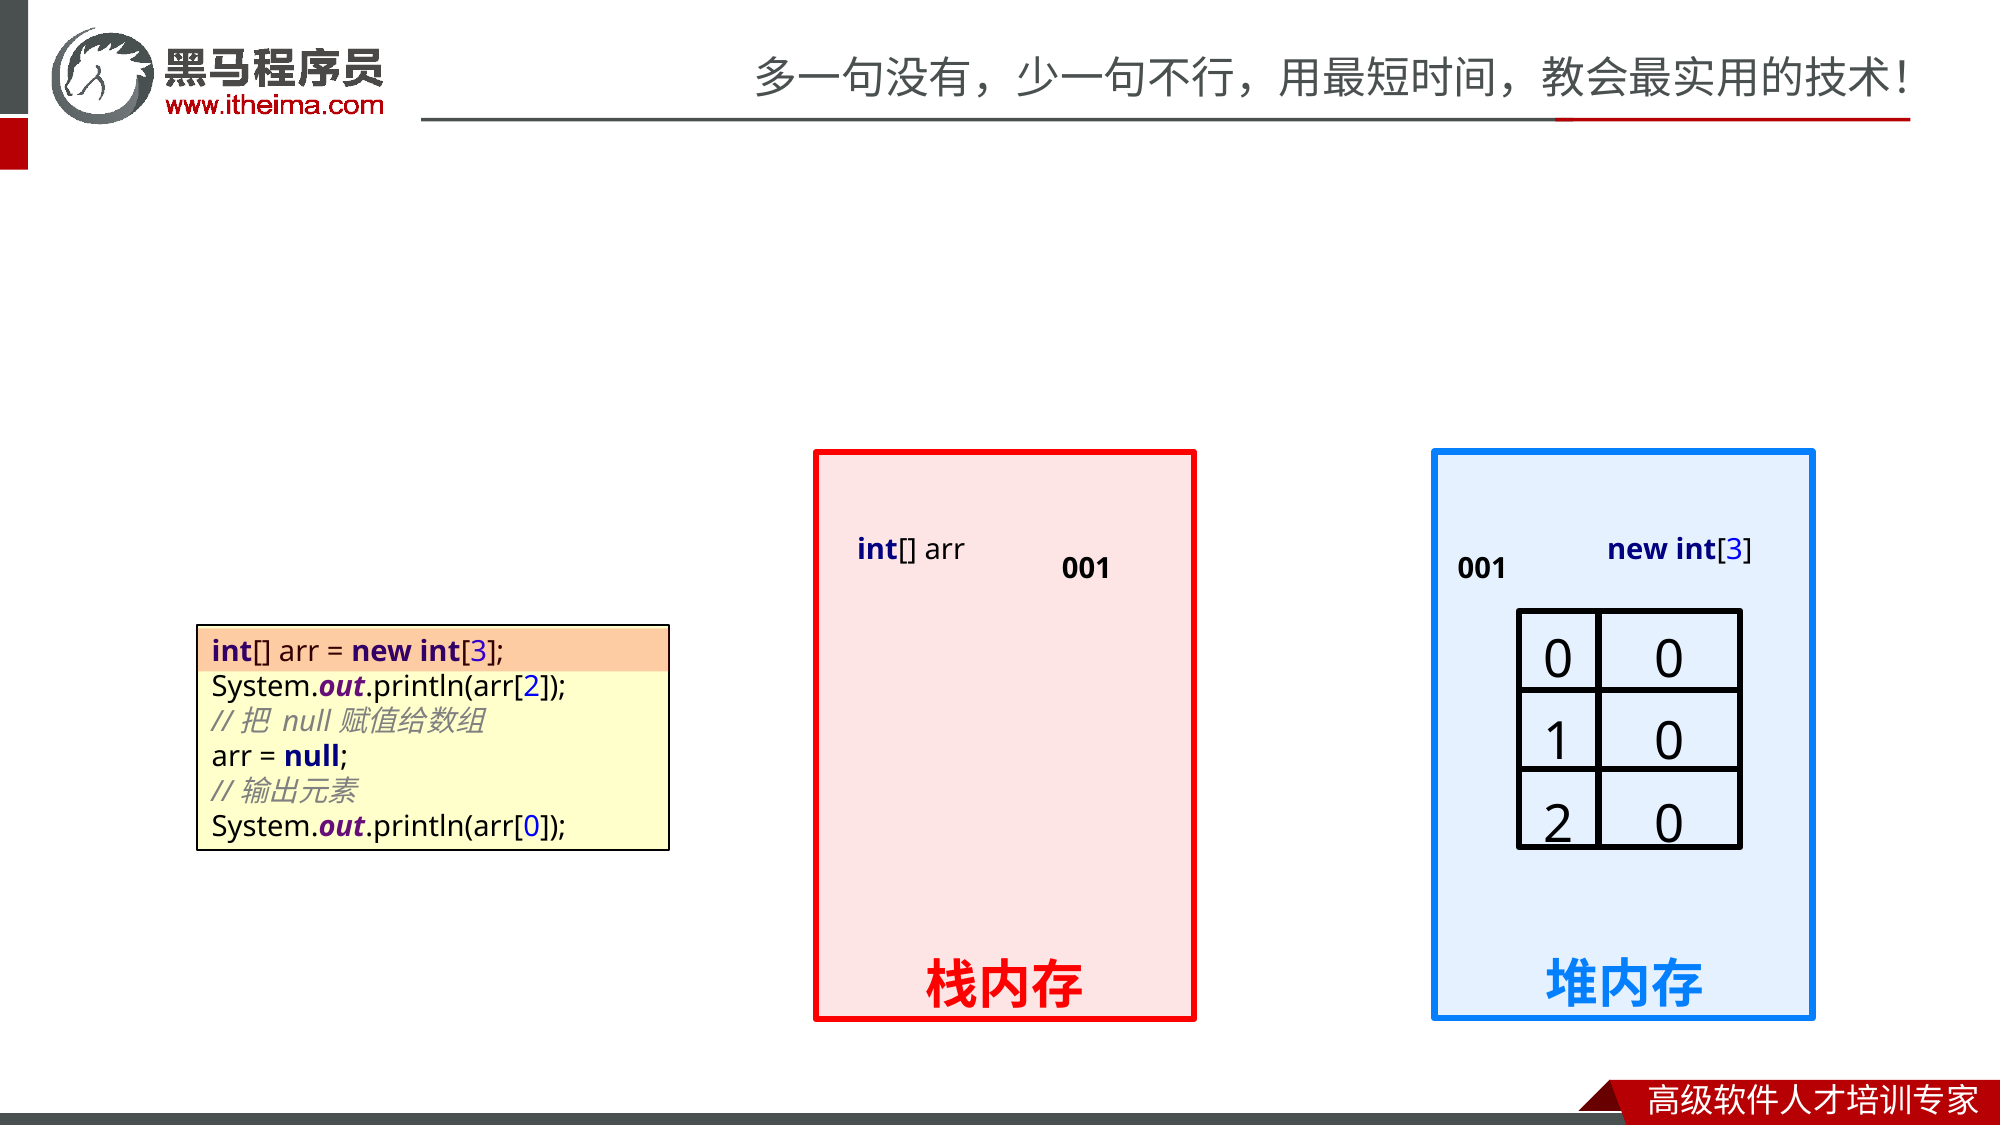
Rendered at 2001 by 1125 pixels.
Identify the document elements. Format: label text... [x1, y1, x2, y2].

text_box [1601, 688, 1742, 771]
text_box [814, 450, 1196, 1021]
text_box 栈内存 [902, 911, 1108, 1022]
text_box 001 [1443, 524, 1552, 593]
text_box 0 0 0 [1601, 771, 1742, 849]
text_box [1517, 688, 1601, 771]
text_box 0 1 2 [1517, 771, 1601, 849]
text_box [1432, 449, 1815, 470]
text_box [1432, 626, 1815, 1020]
text_box [195, 626, 671, 674]
text_box 0 1 2 [1517, 609, 1601, 688]
picture [50, 26, 384, 125]
text_box 001 [1047, 524, 1156, 593]
text_box 0 0 0 [1601, 609, 1742, 688]
text_box 堆内存 [1522, 911, 1728, 1021]
text_box int[] arr new int[3] [842, 470, 1820, 626]
text_box int[] arr = new int[3]; System.out.println(arr[2]); //把 null赋值给数组 arr = null; //输出元素 System.out.println(arr[0]); [196, 674, 669, 850]
